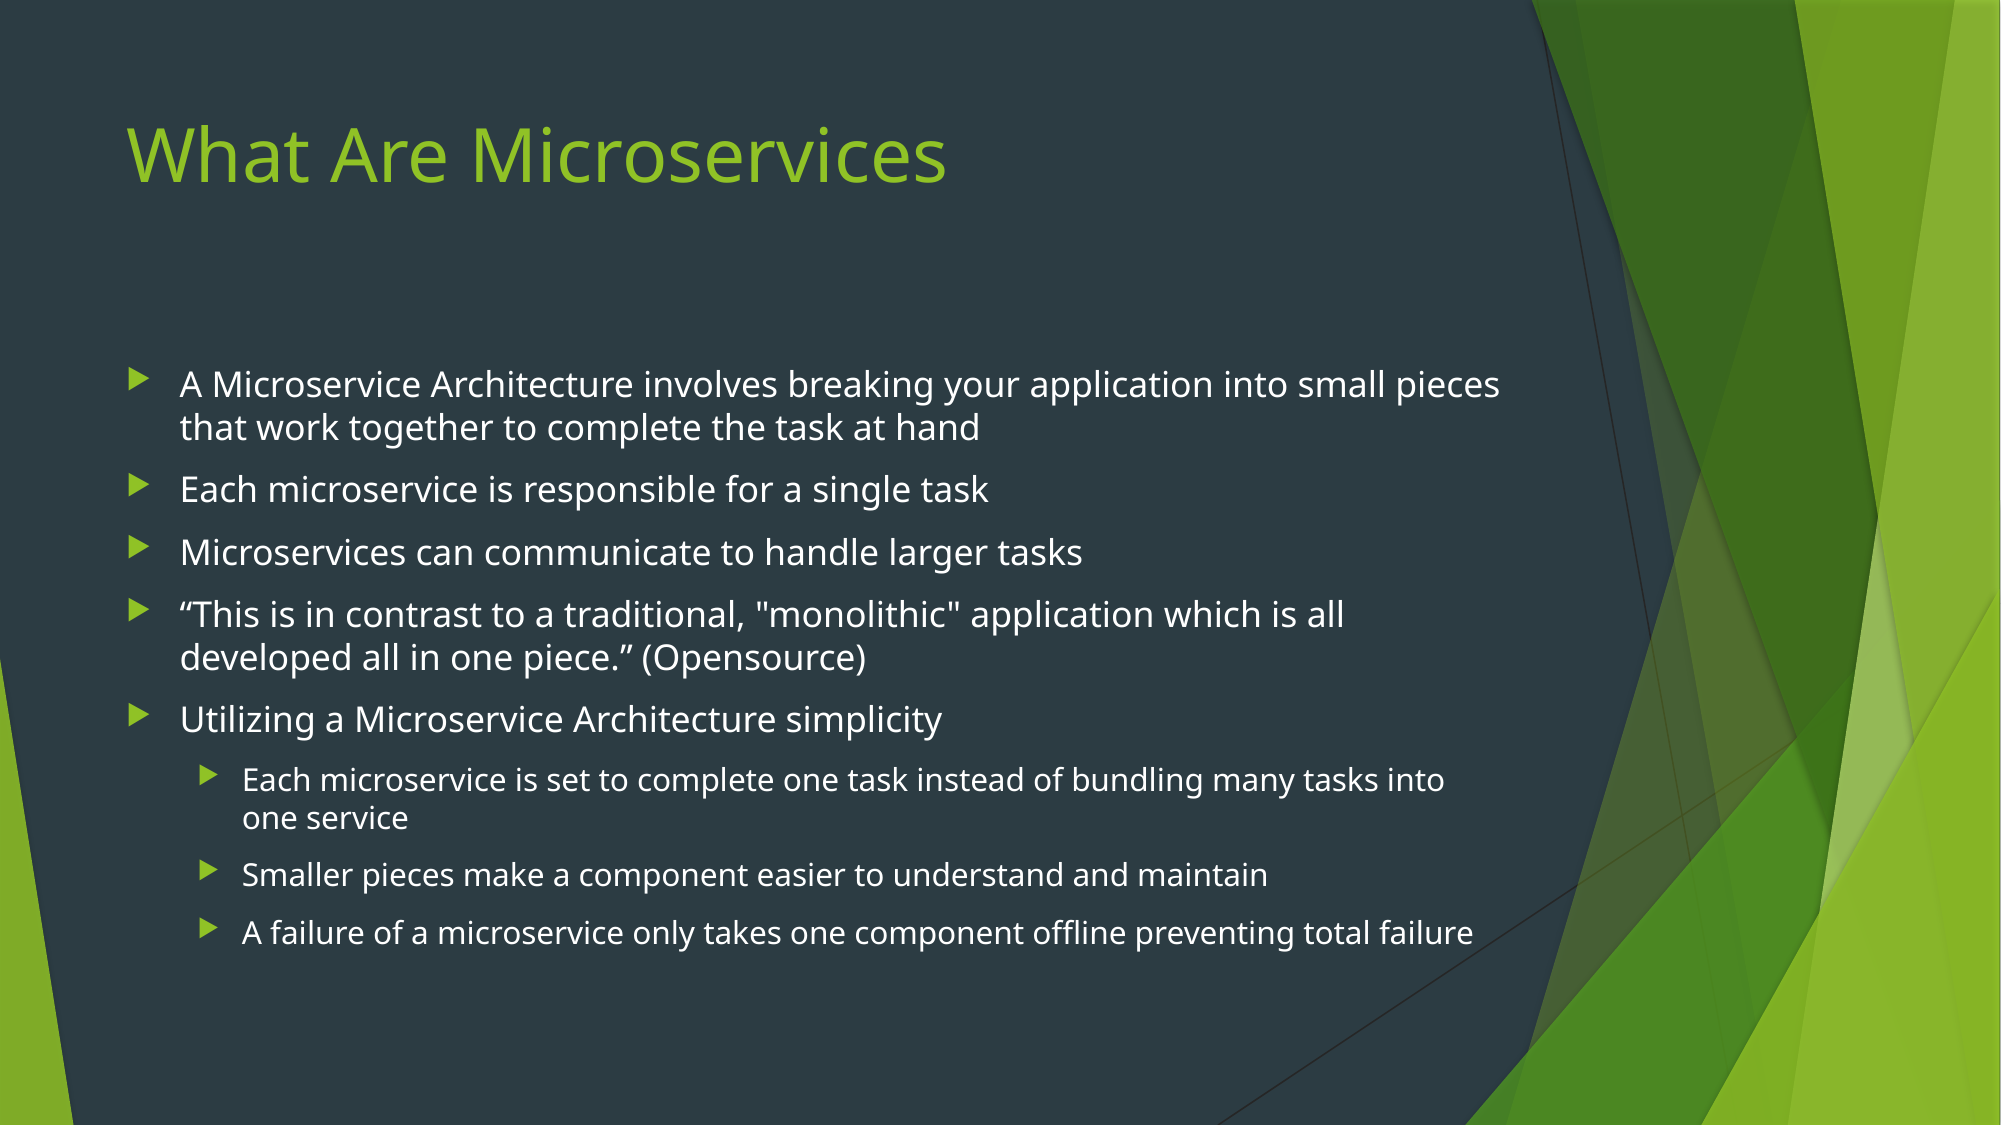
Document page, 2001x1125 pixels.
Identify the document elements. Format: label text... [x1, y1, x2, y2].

title What Are Microservices [111, 99, 1522, 317]
list A Microservice Architecture involves breaking your application into small pieces that work together to complete the task at hand Each microservice is responsible for a single task Microservices can communicate to handle larger tasks “This is in contrast to a traditional, "monolithic" application which is all developed all in one piece.” (Opensource) Utilizing a Microservice Architecture simplicity Each microservice is set to complete one task instead of bundling many tasks into one service Smaller pieces make a component easier to understand and maintain A failure of a microservice only takes one component offline preventing total failure [111, 354, 1522, 992]
